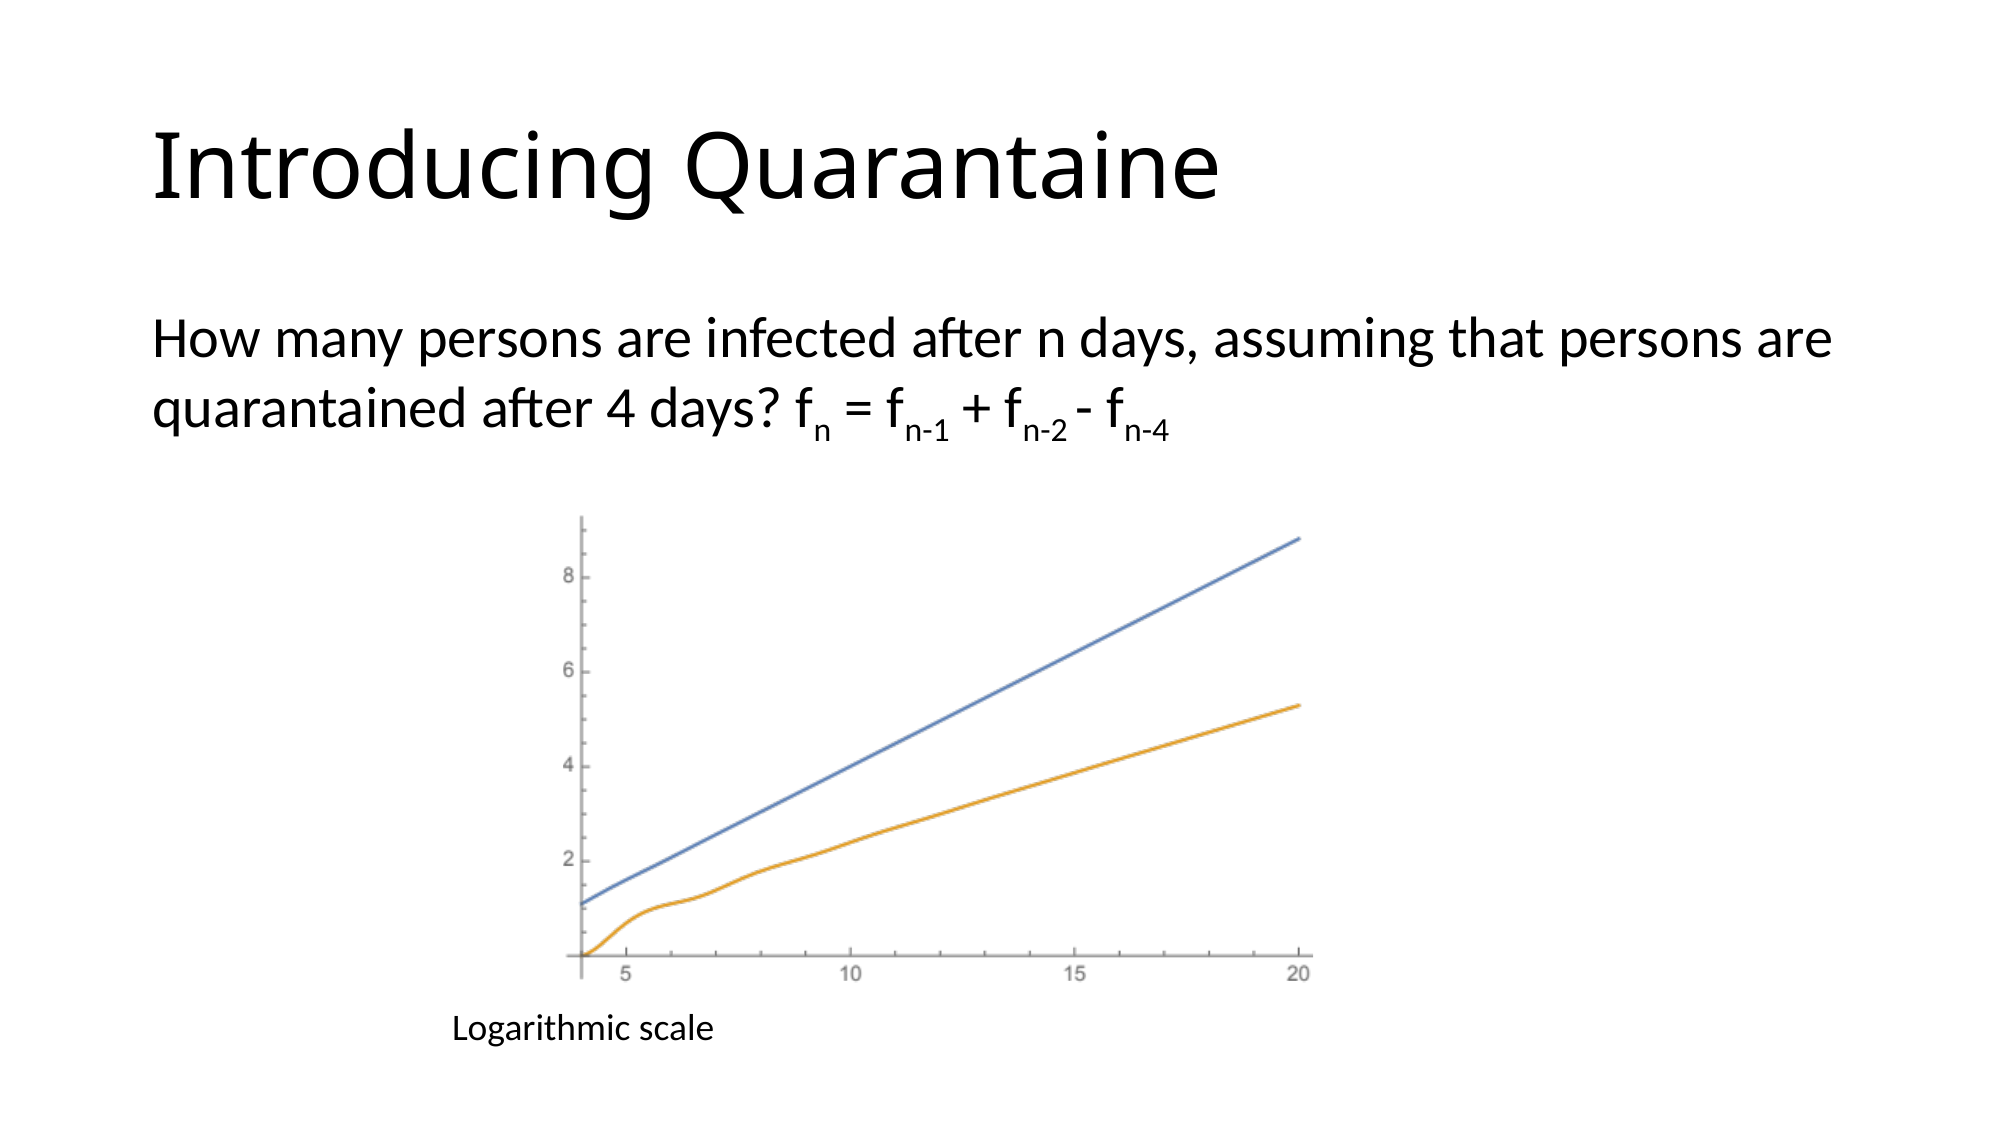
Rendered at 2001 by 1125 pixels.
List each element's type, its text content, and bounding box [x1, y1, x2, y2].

list How many persons are infected after n days, assuming that persons are quarantained after 4 days? fn = fn-1 + fn-2 - fn-4 [137, 299, 1863, 1014]
title Introducing Quarantaine [137, 59, 1863, 278]
picture [563, 515, 1314, 989]
text_box Logarithmic scale [437, 995, 730, 1055]
